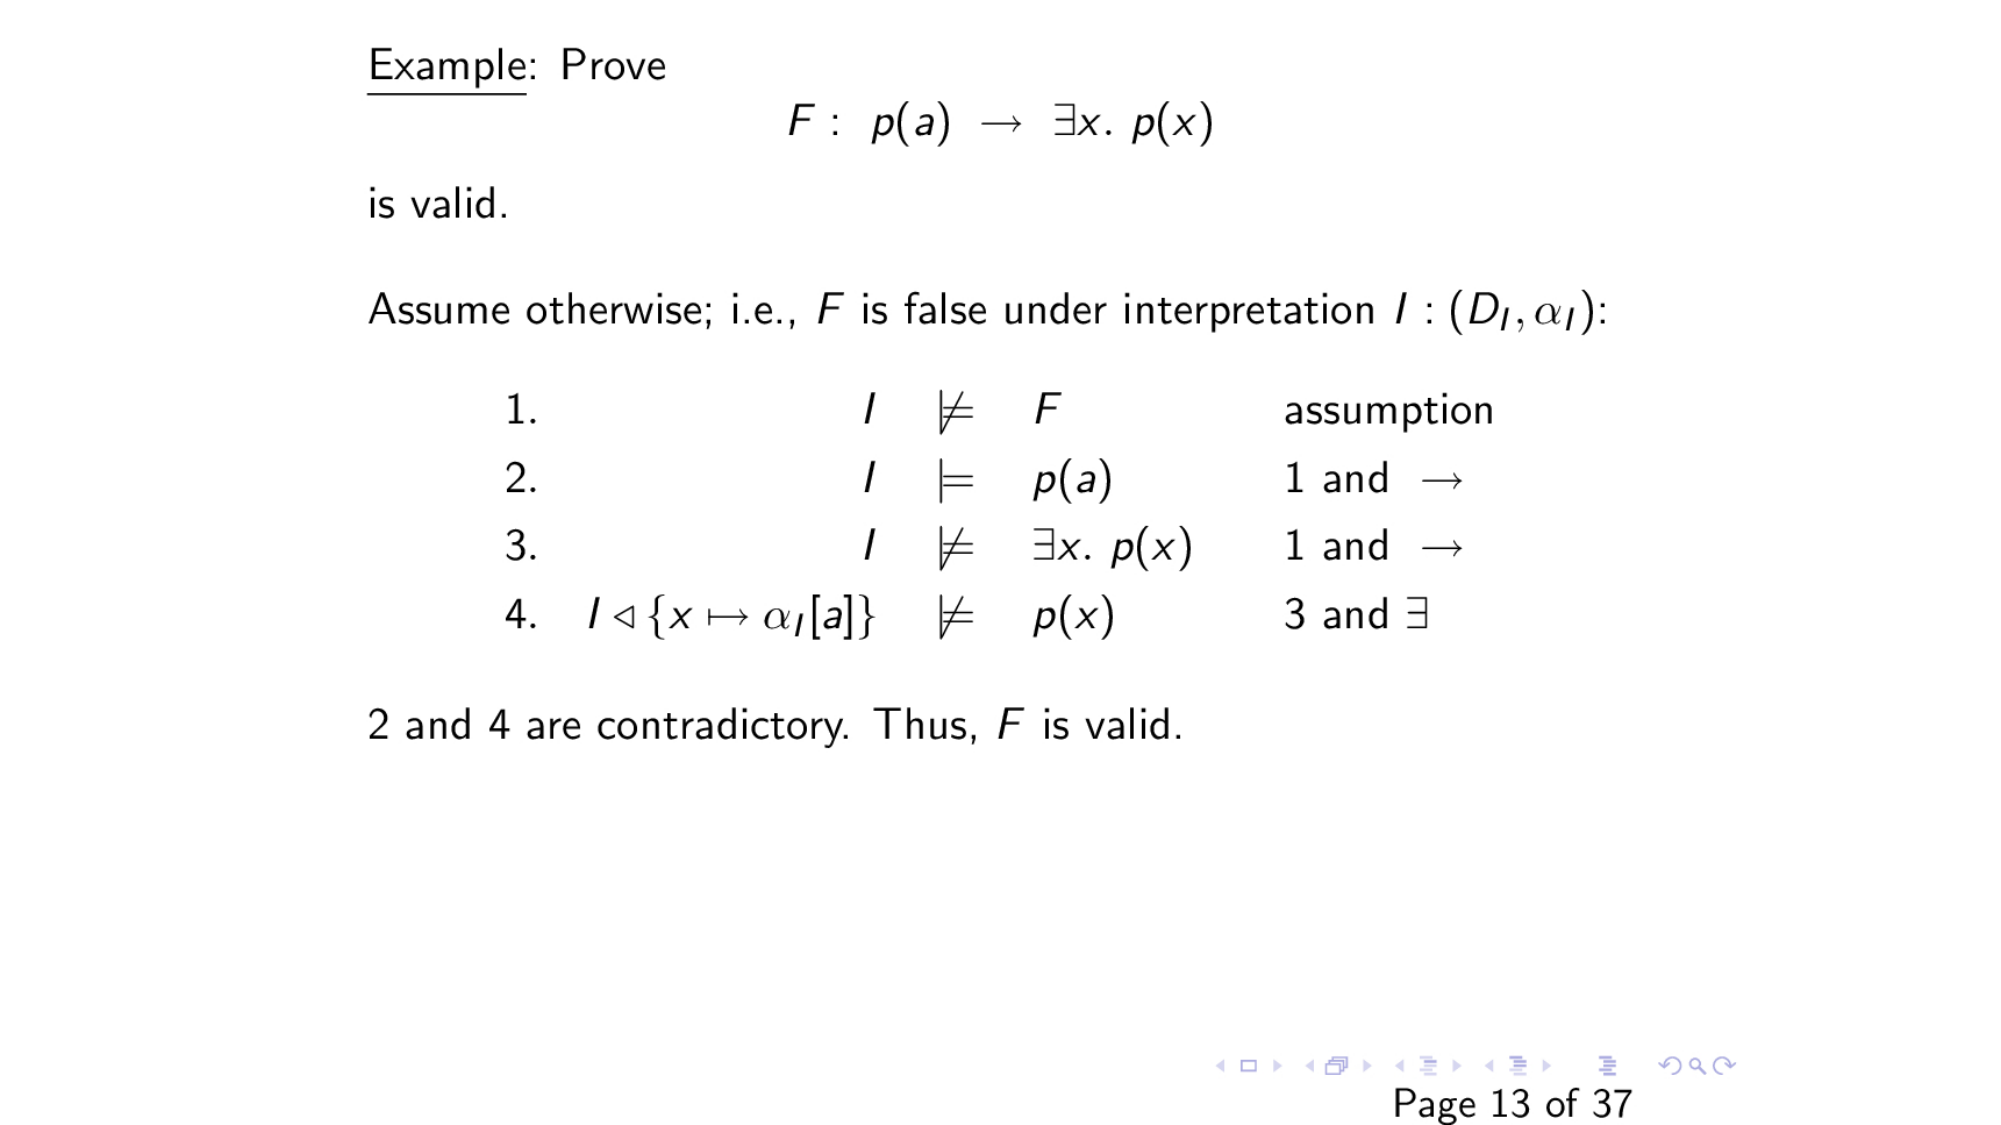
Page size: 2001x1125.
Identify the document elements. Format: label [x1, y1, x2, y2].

picture [250, 0, 1750, 1125]
